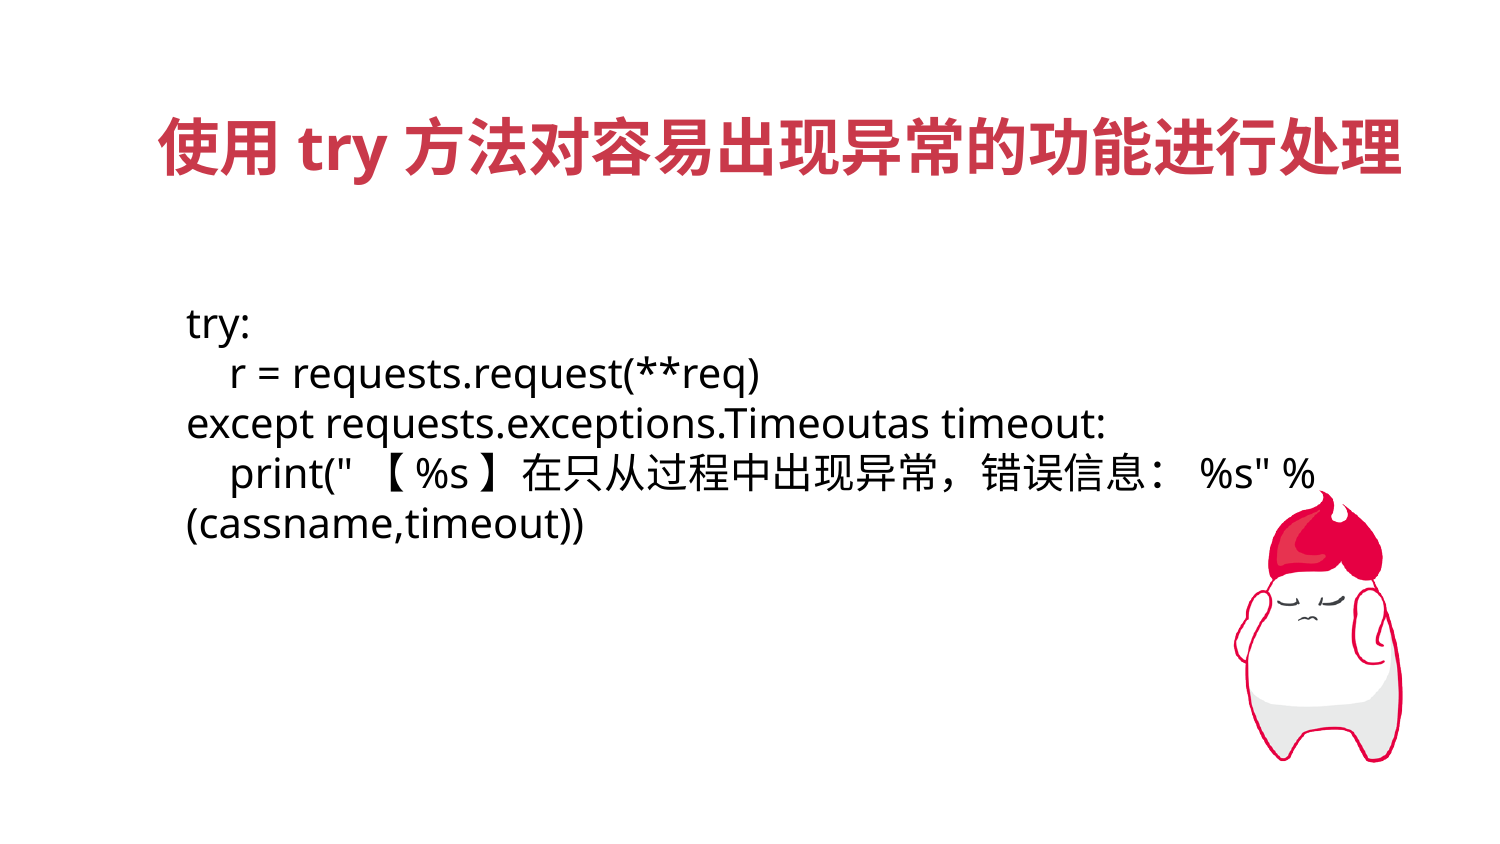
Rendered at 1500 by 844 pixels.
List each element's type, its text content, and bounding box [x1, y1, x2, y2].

text_box try: r = requests.request(**req) except requests.exceptions.Timeoutas timeout: print("【%s】在只从过程中出现异常，错误信息：%s" % (cassname,timeout)) [178, 289, 1371, 555]
picture [1139, 448, 1500, 812]
text_box 使用try方法对容易出现异常的功能进行处理 [149, 100, 1411, 190]
